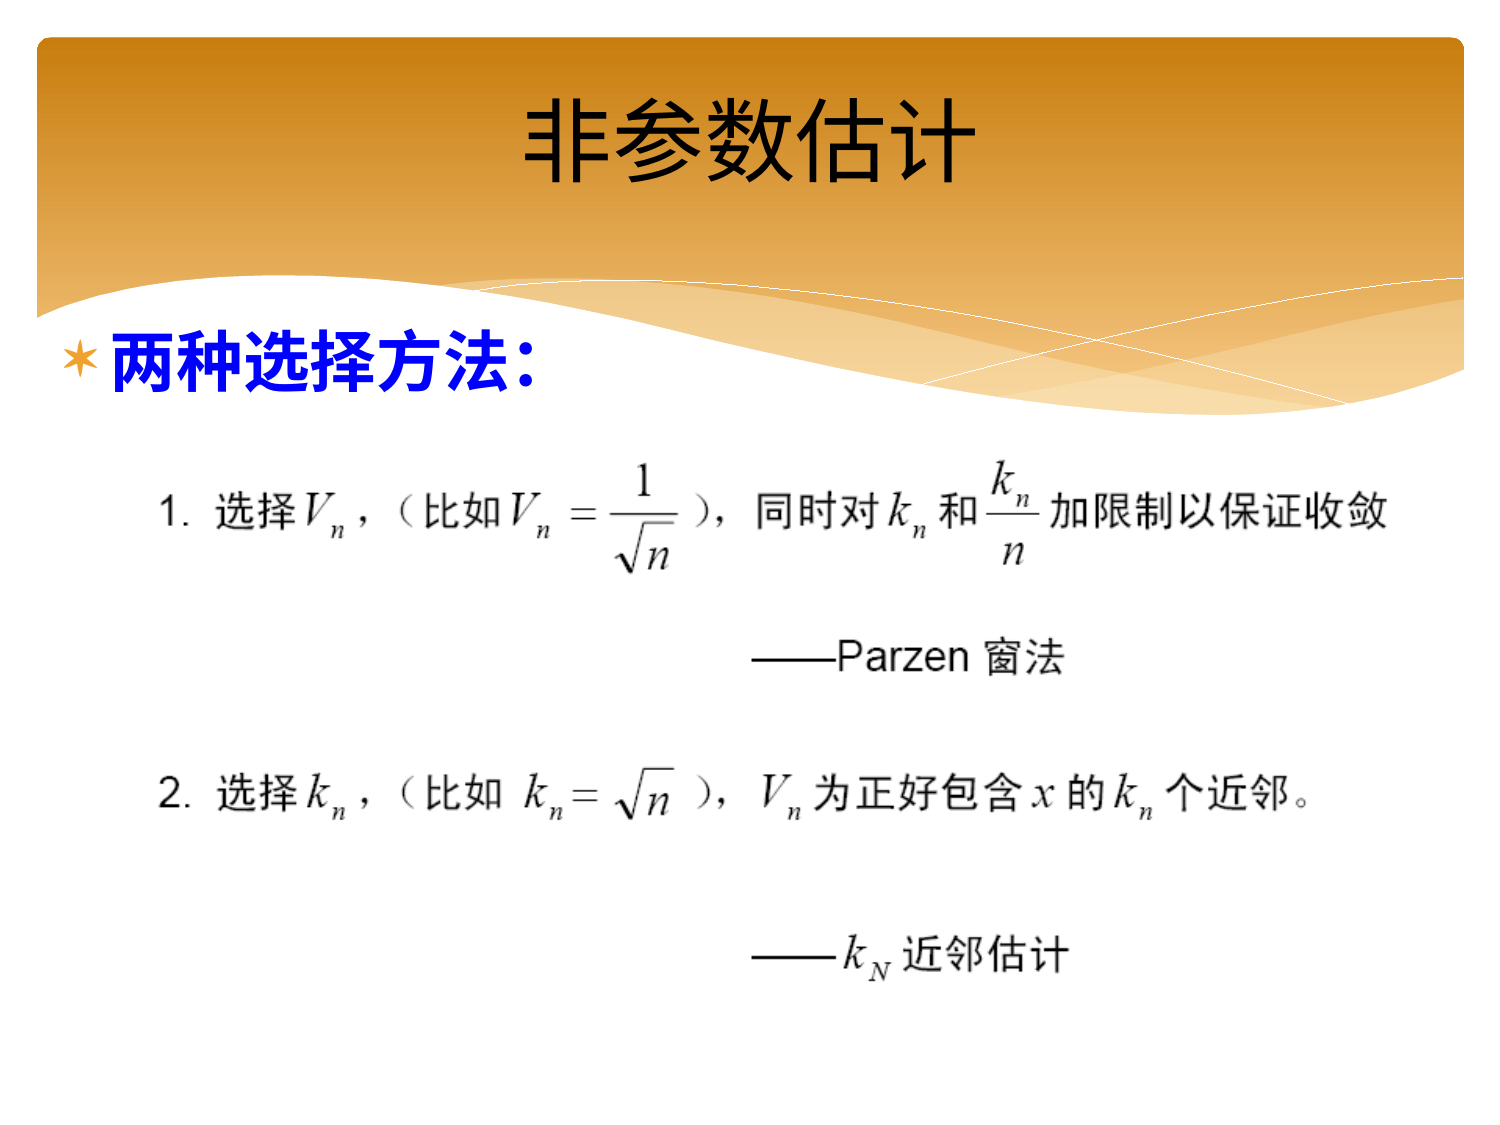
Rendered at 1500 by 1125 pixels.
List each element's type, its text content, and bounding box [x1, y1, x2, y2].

text_box 两种选择方法： [49, 312, 1365, 409]
text_box 非参数估计 [74, 45, 1425, 233]
picture [123, 432, 1451, 1011]
